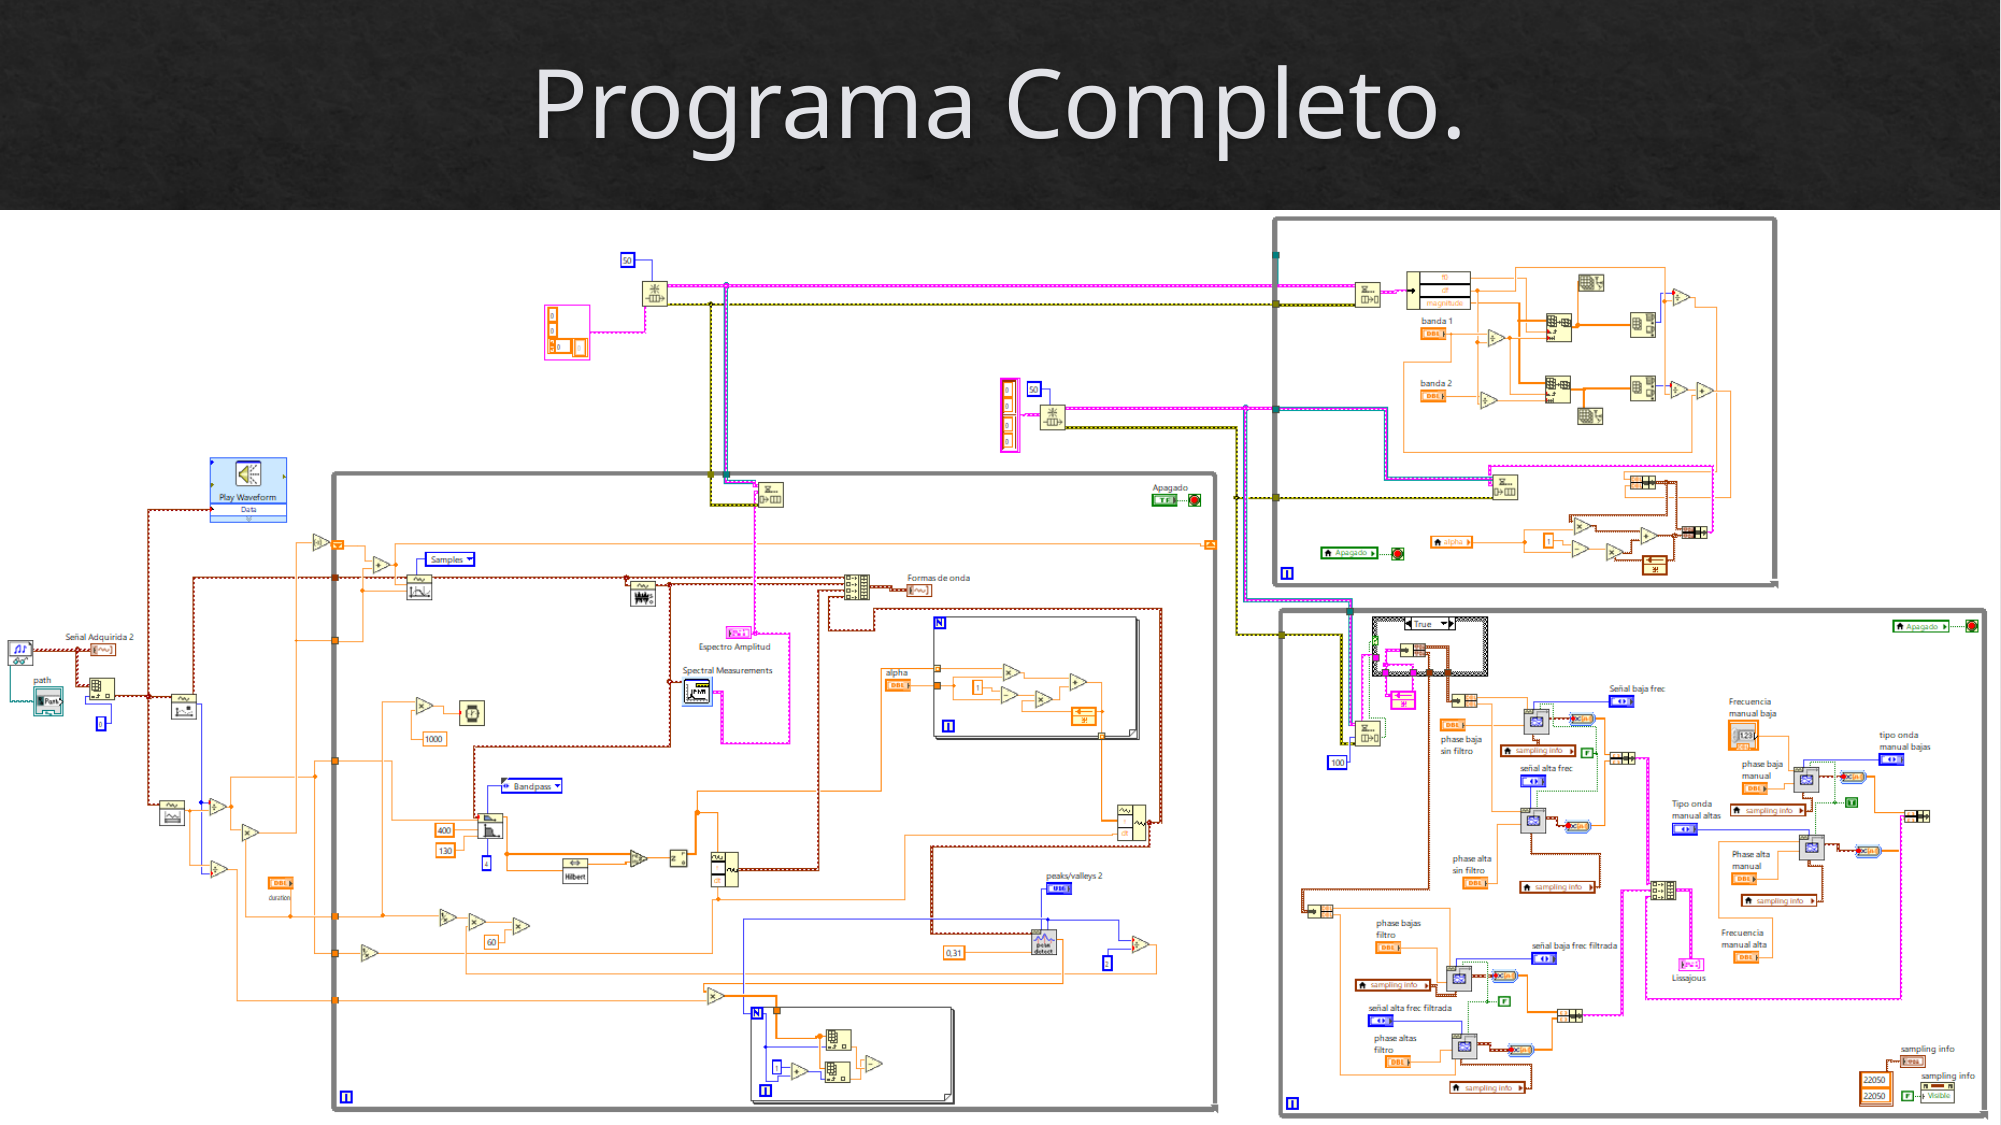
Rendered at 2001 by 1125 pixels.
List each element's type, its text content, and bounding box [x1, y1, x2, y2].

picture [0, 210, 2000, 1125]
title Programa Completo. [149, 4, 1849, 207]
